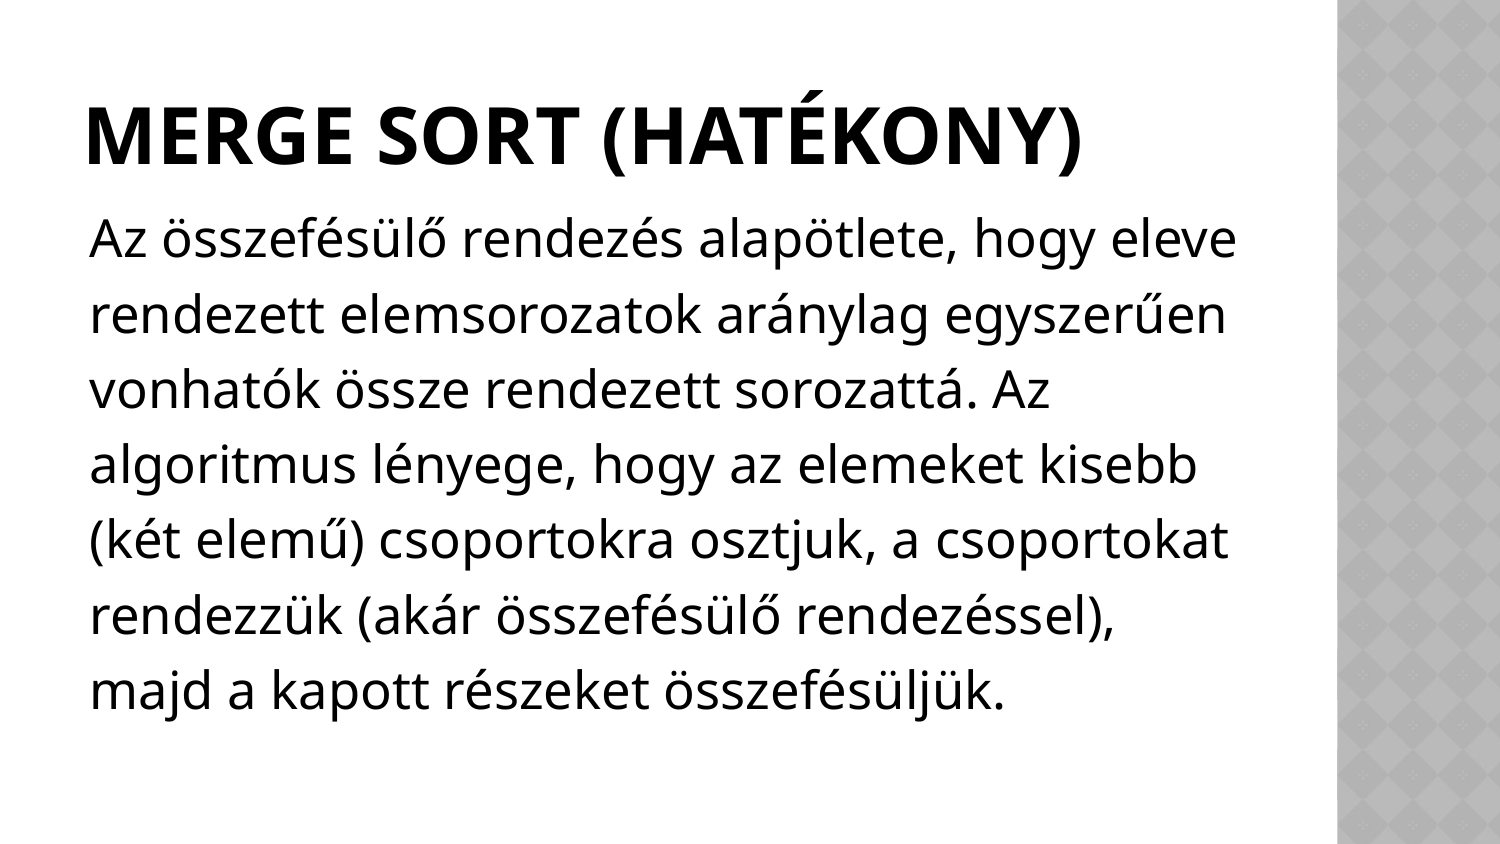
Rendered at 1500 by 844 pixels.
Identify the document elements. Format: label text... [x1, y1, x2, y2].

title Merge sort (hatékony) [75, 39, 1263, 180]
list Az összefésülő rendezés alapötlete, hogy eleve rendezett elemsorozatok aránylag egyszerűen vonhatók össze rendezett sorozattá. Az algoritmus lényege, hogy az elemeket kisebb (két elemű) csoportokra osztjuk, a csoportokat rendezzük (akár összefésülő rendezéssel), majd a kapott részeket összefésüljük. [75, 198, 1263, 795]
